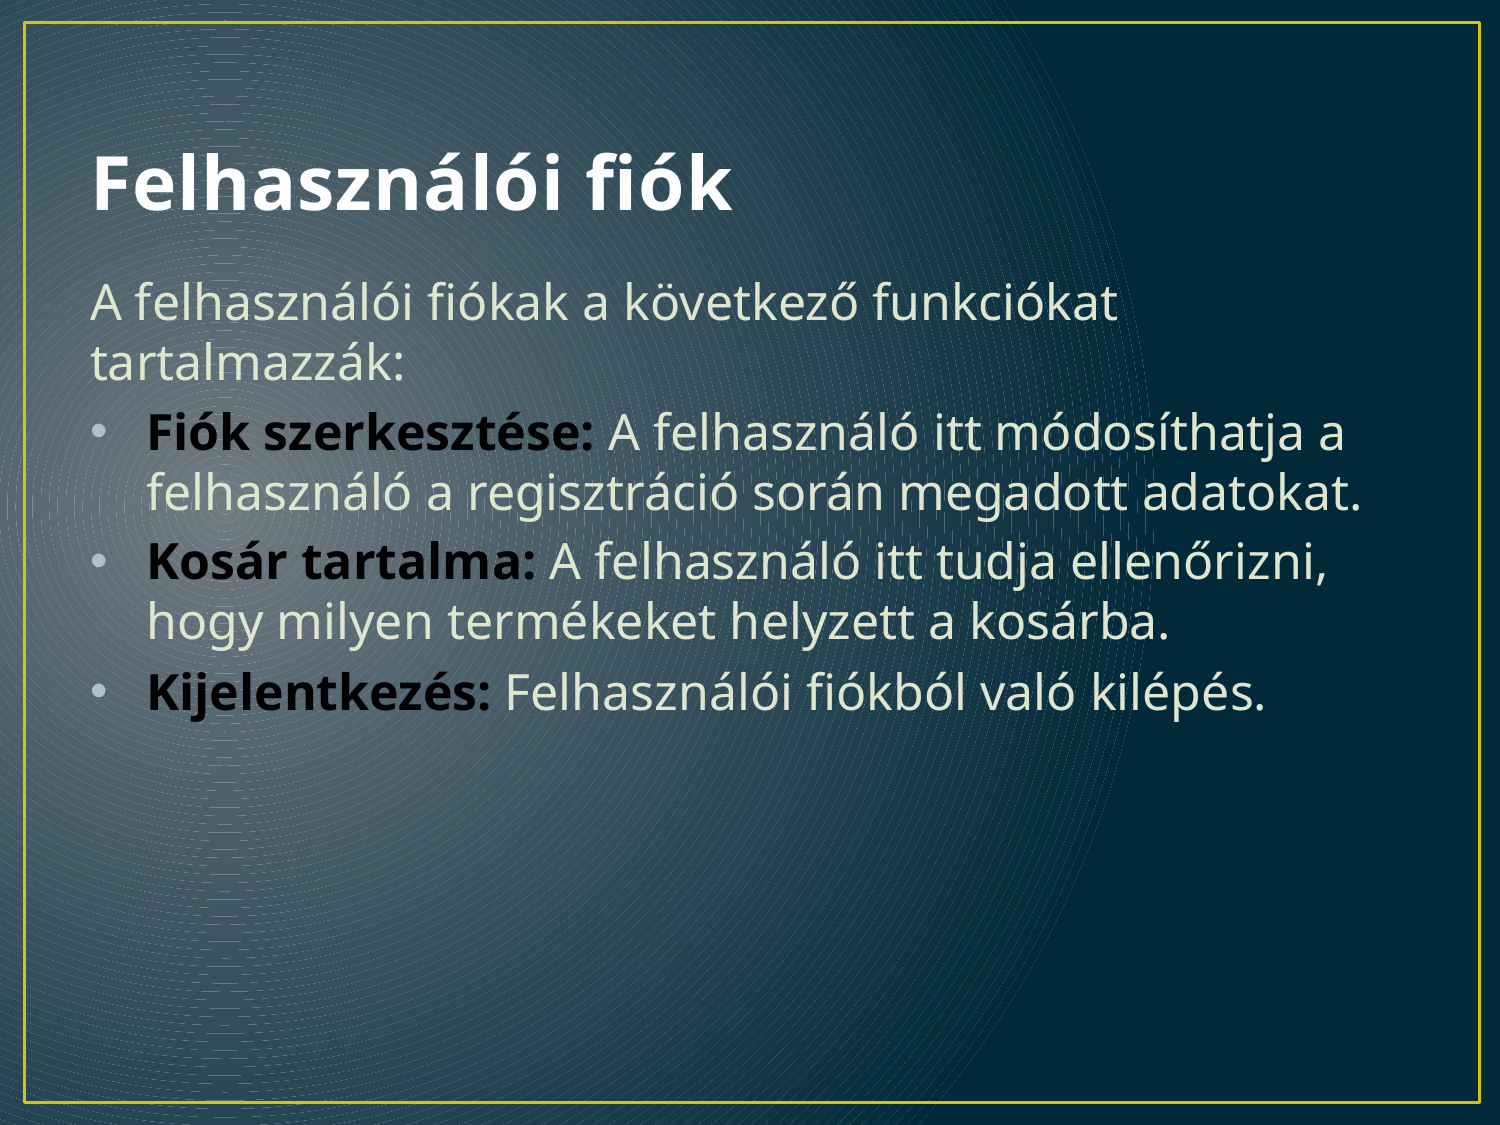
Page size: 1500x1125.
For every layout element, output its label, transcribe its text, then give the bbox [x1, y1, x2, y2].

list A felhasználói fiókak a következő funkciókat tartalmazzák: Fiók szerkesztése: A felhasználó itt módosíthatja a felhasználó a regisztráció során megadott adatokat. Kosár tartalma: A felhasználó itt tudja ellenőrizni, hogy milyen termékeket helyzett a kosárba. Kijelentkezés: Felhasználói fiókból való kilépés. [75, 262, 1425, 1005]
title Felhasználói fiók [75, 45, 1425, 233]
